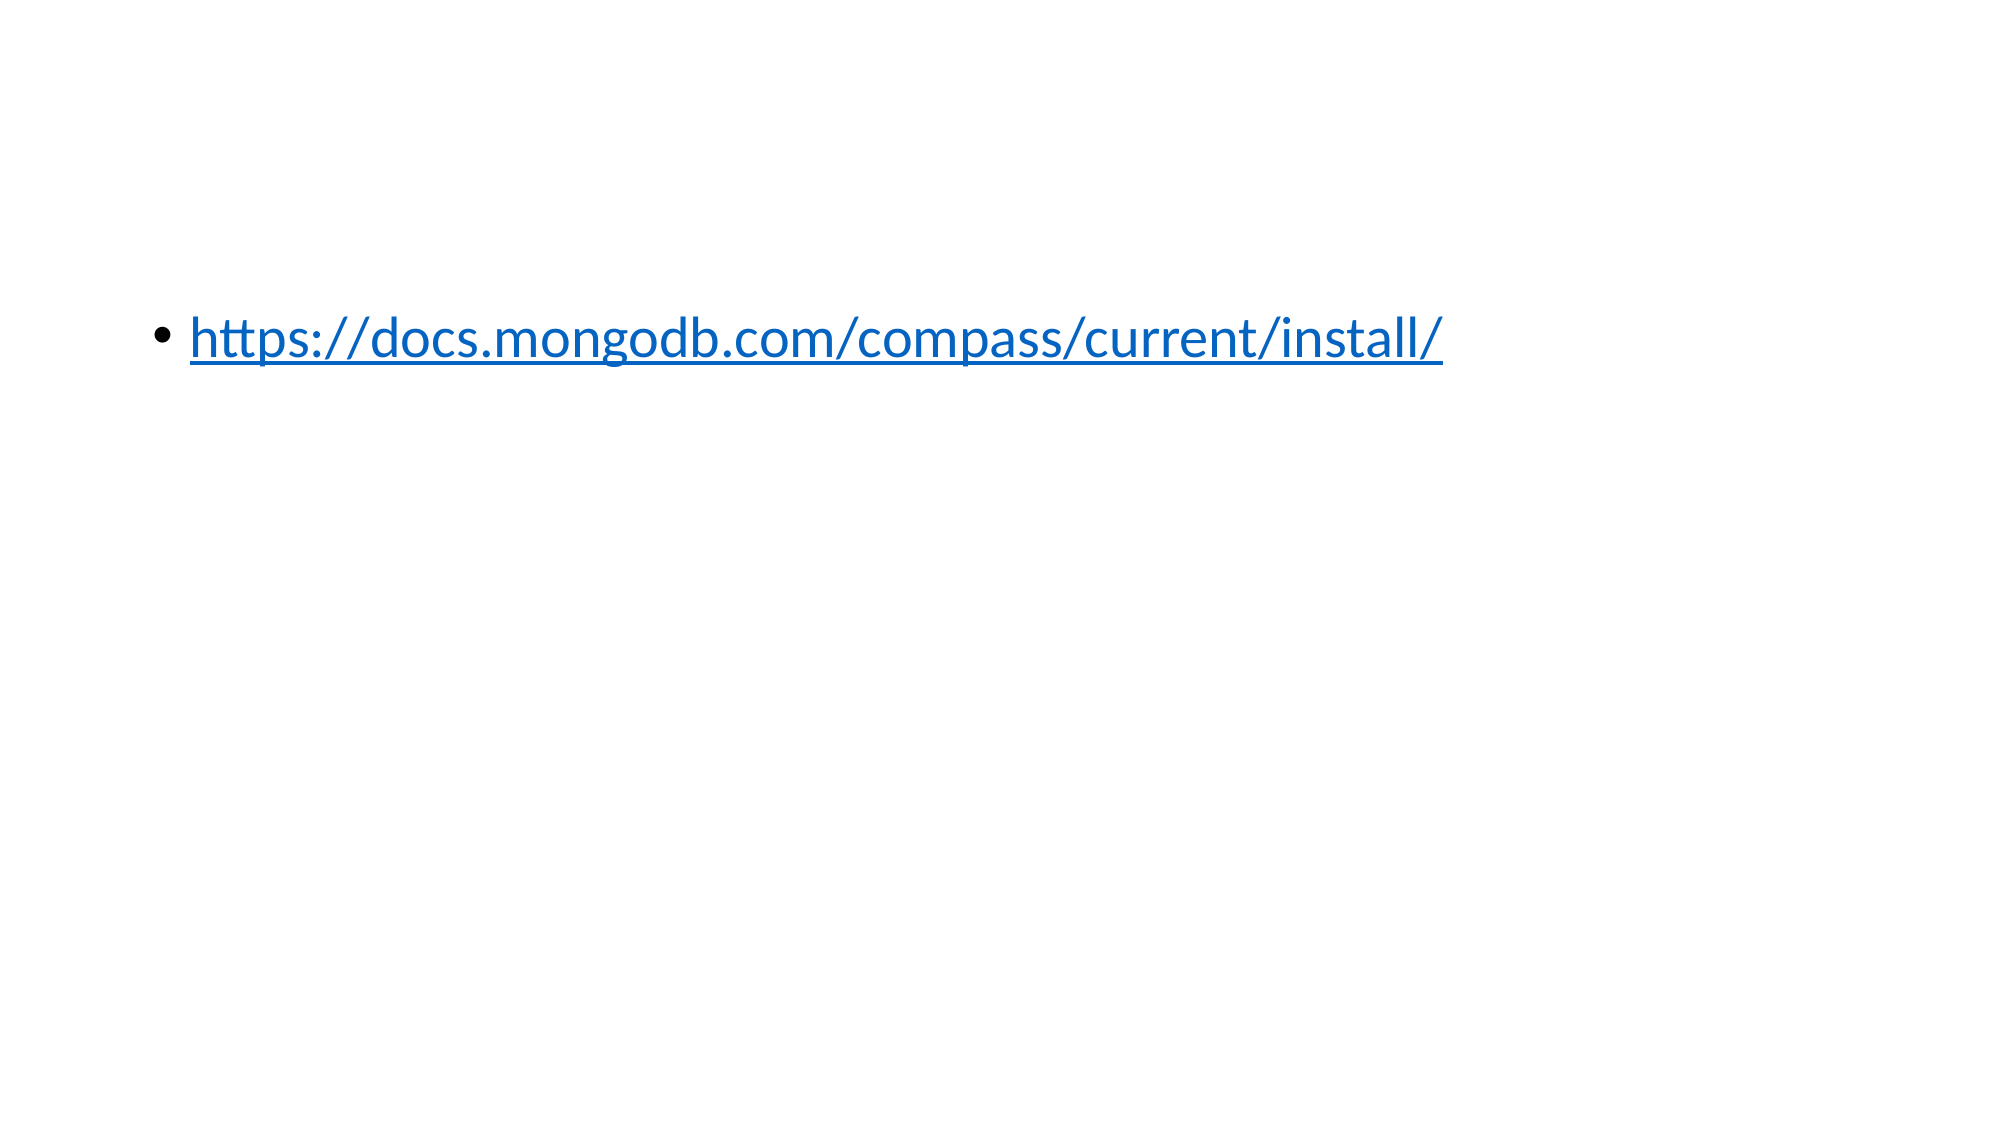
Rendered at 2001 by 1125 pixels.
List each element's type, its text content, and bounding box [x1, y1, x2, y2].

list https://docs.mongodb.com/compass/current/install/ [137, 299, 1863, 1014]
